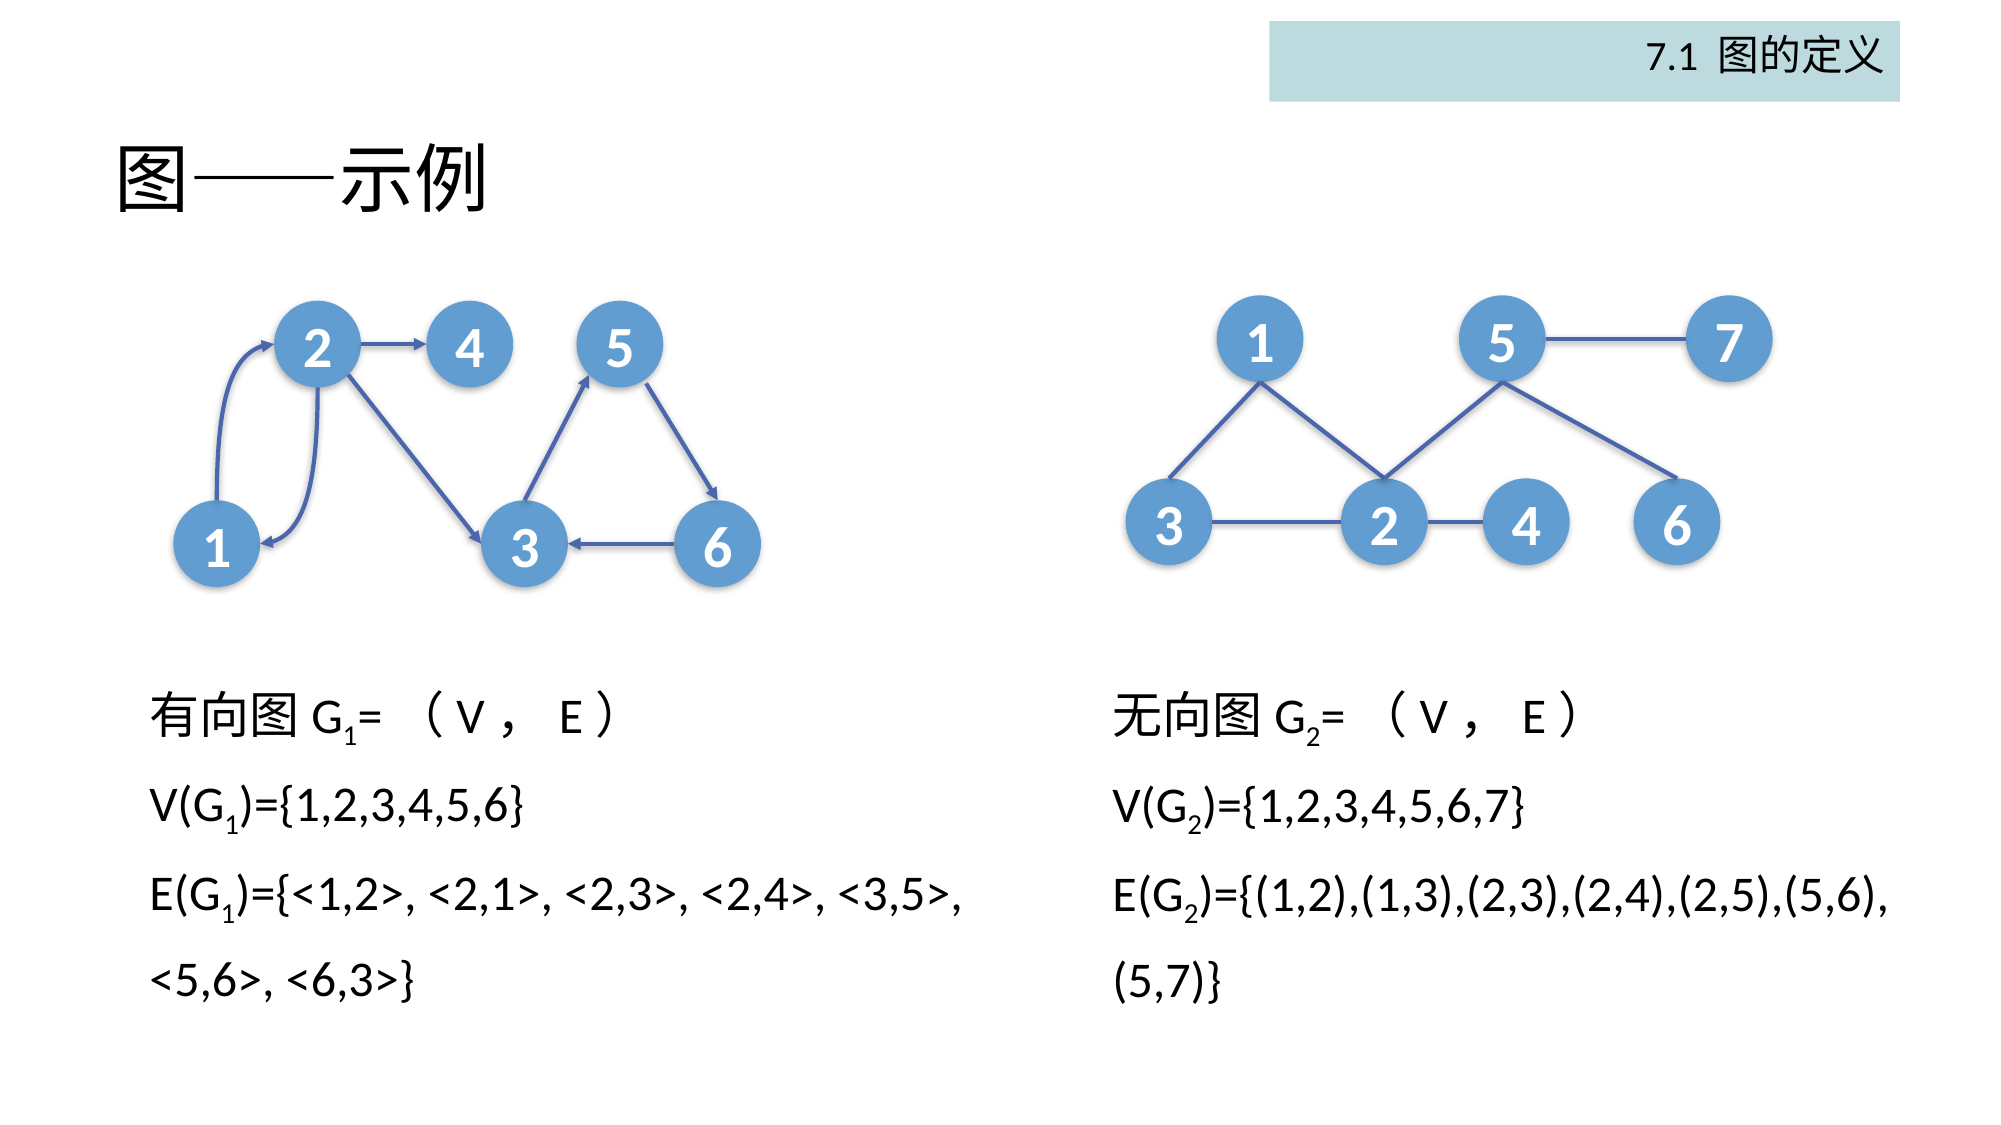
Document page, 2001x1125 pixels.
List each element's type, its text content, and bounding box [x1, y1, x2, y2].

text_box 有向图G1=（V，E） V(G1)={1,2,3,4,5,6} E(G1)={<1,2>, <2,1>, <2,3>, <2,4>, <3,5>, <5,6>, <6,3>} [134, 655, 1070, 1092]
text_box 无向图G2=（V，E） V(G2)={1,2,3,4,5,6,7} E(G2)={(1,2),(1,3),(2,3),(2,4),(2,5),(5,6),(5,7)} [1097, 655, 1908, 1015]
title 图——示例 [99, 120, 1900, 233]
list 7.1 图的定义 [1269, 21, 1900, 102]
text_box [173, 300, 762, 588]
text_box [1125, 295, 1773, 566]
